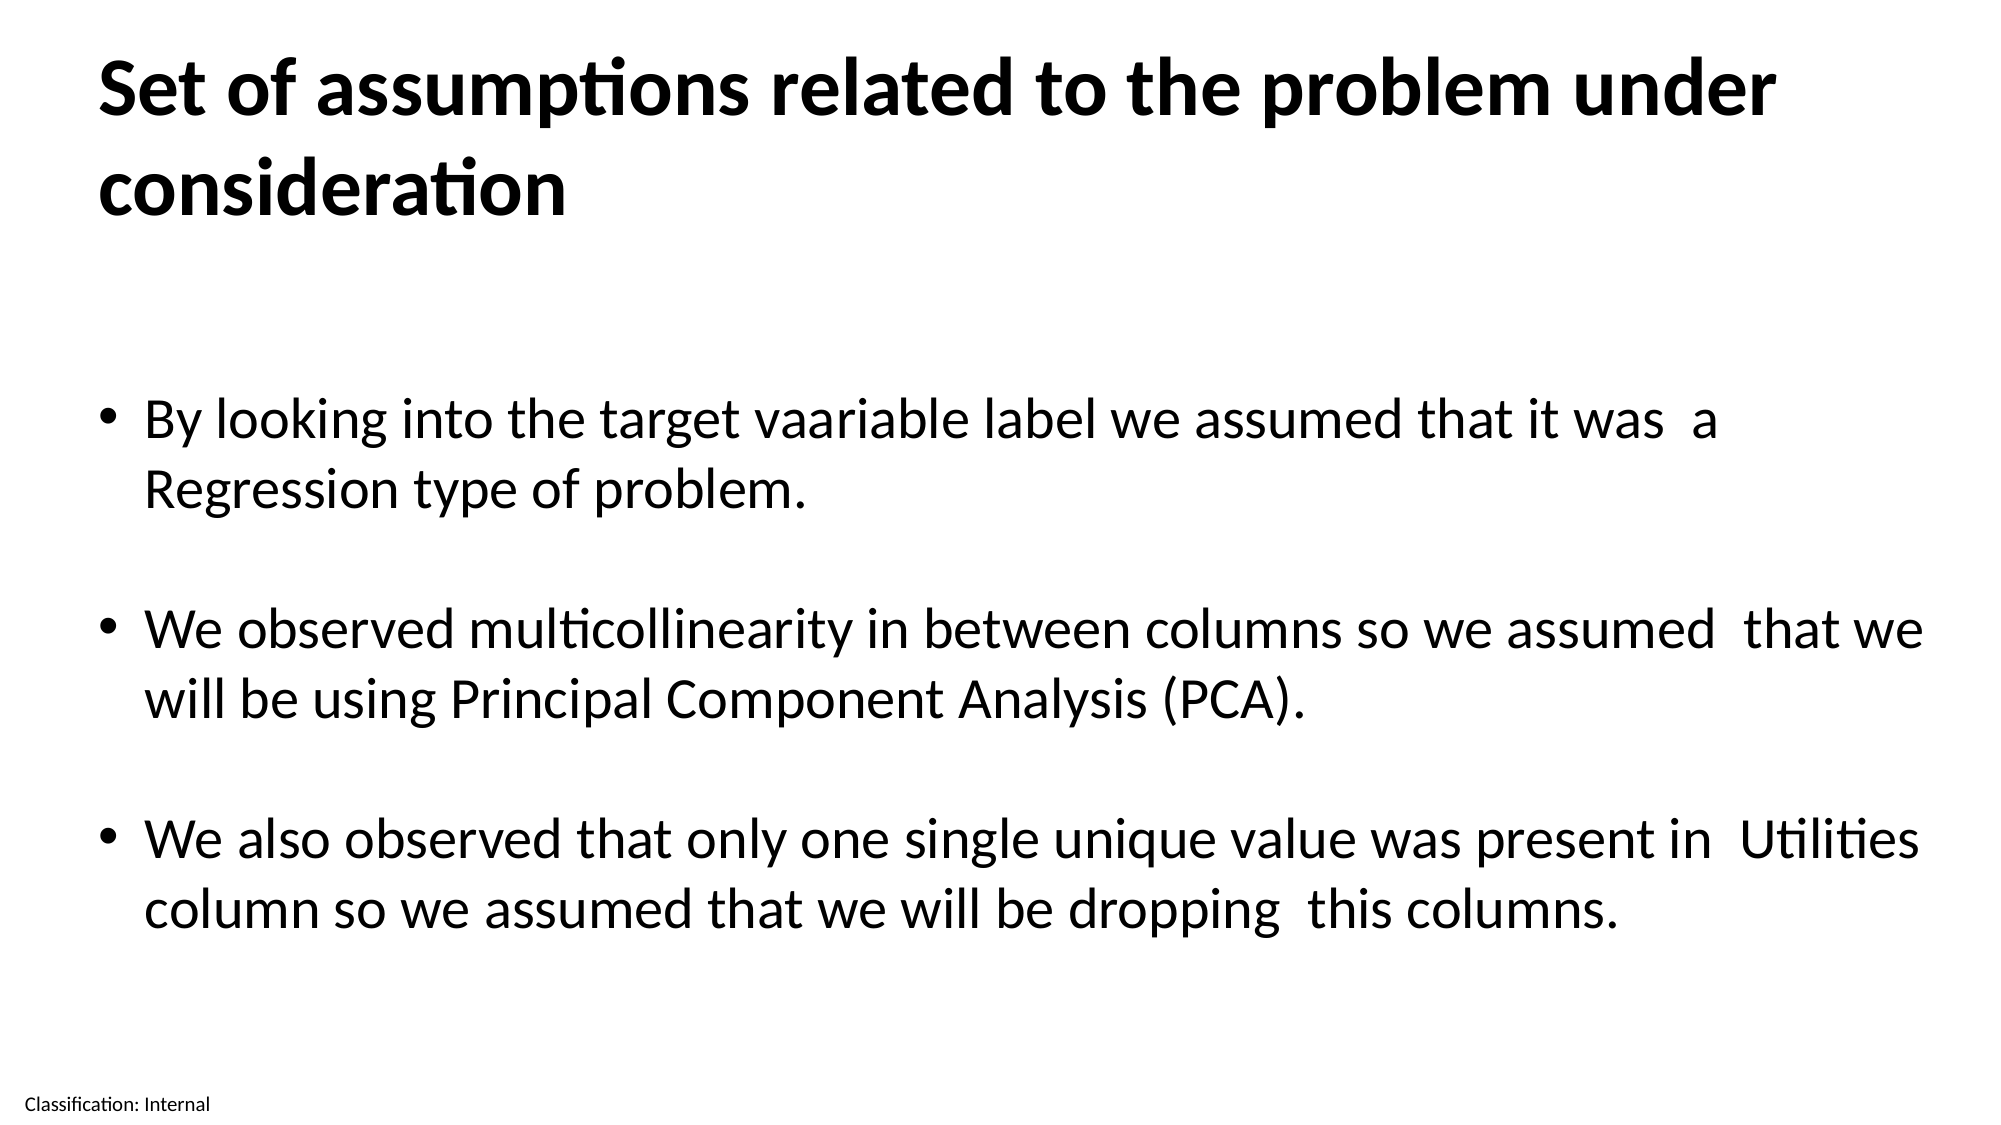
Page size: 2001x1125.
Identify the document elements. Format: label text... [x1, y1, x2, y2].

text_box Set of assumptions related to the problem under consideration [83, 24, 1958, 240]
text_box By looking into the target vaariable label we assumed that it was a Regression type of problem. We observed multicollinearity in between columns so we assumed that we will be using Principal Component Analysis (PCA). We also observed that only one single unique value was present in Utilities column so we assumed that we will be dropping this columns. [83, 372, 1941, 948]
